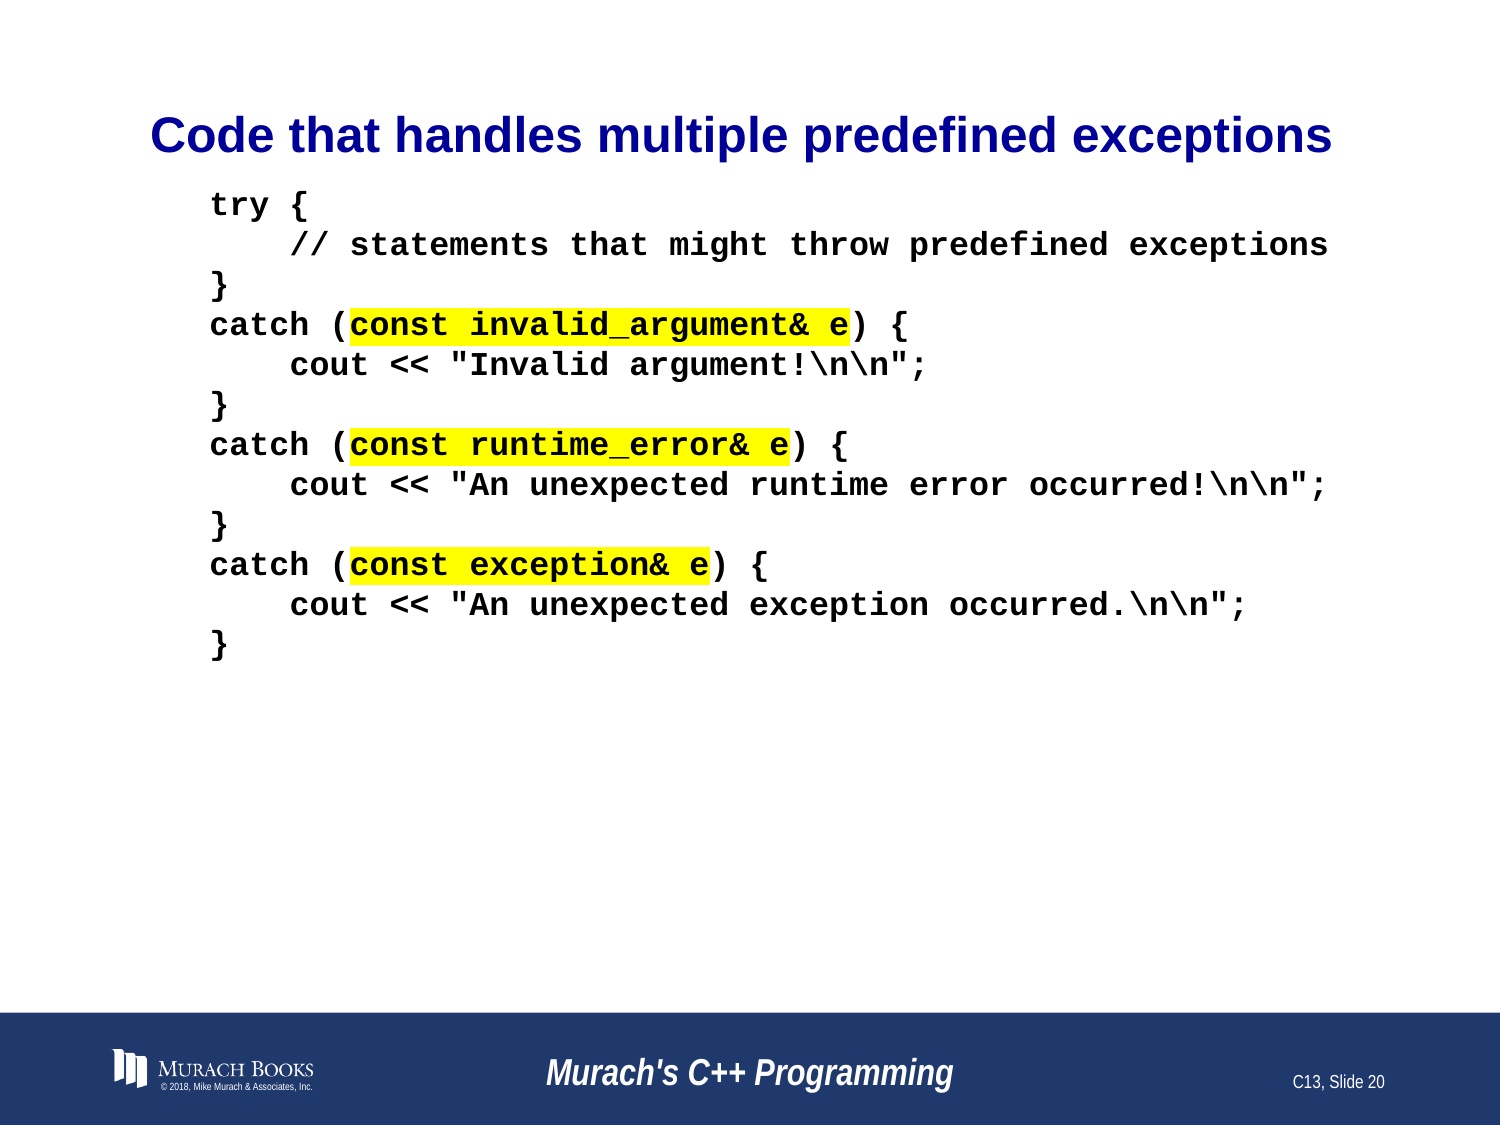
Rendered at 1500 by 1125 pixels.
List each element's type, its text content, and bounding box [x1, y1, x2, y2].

footer © 2018, Mike Murach & Associates, Inc. [12, 1025, 463, 1100]
slide_number C13, Slide 20 [1087, 1025, 1400, 1100]
slide_number Murach's C++ Programming [463, 1025, 1050, 1100]
title Code that handles multiple predefined exceptions [150, 102, 1350, 164]
list try { // statements that might throw predefined exceptions } catch (const invalid_argument& e) { cout << "Invalid argument!\n\n"; } catch (const runtime_error& e) { cout << "An unexpected runtime error occurred!\n\n"; } catch (const exception& e) { cout << "An unexpected exception occurred.\n\n"; } [137, 174, 1350, 975]
